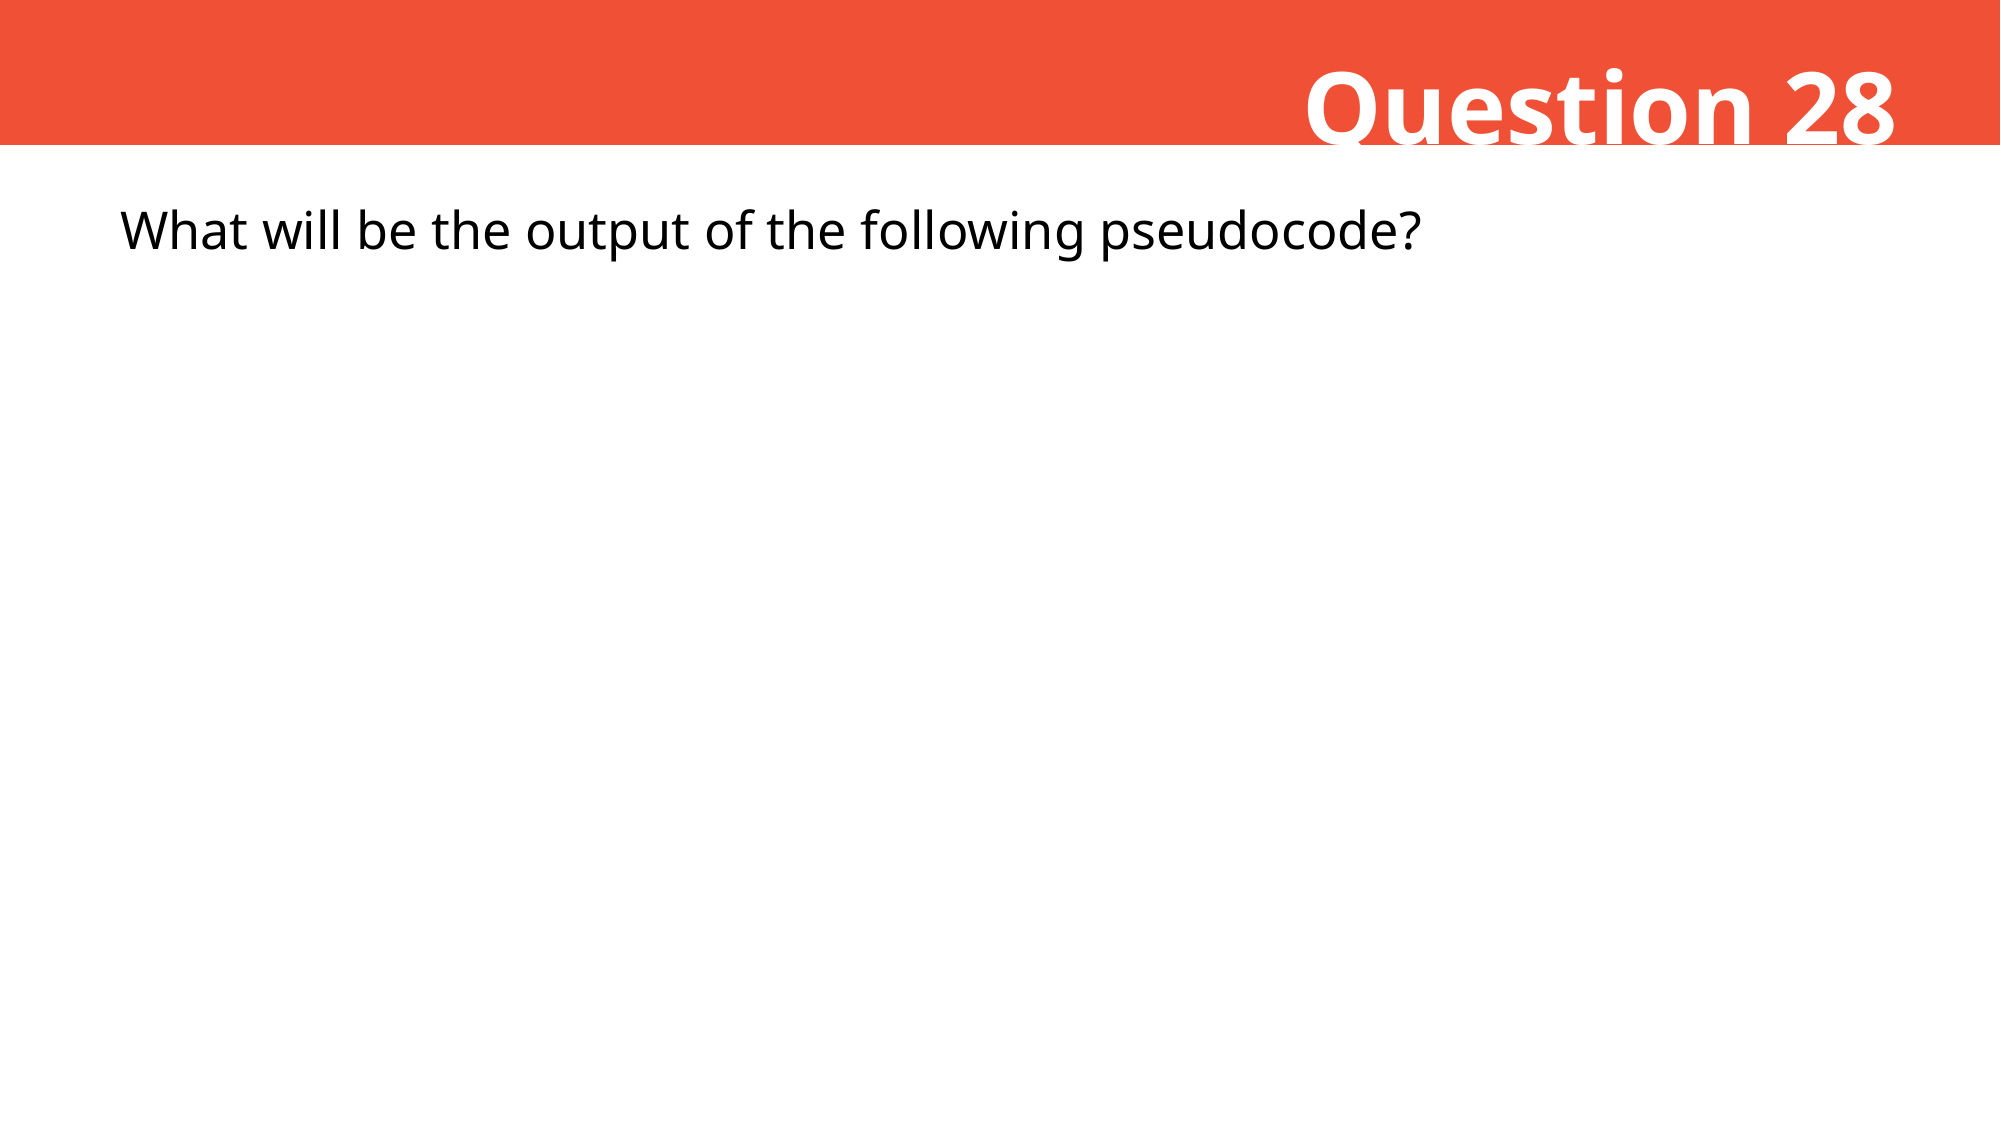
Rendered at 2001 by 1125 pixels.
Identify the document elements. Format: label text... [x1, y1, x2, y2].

text_box Question 28 [638, 37, 1914, 173]
text_box What will be the output of the following pseudocode? [105, 189, 1895, 267]
text_box [0, 0, 2000, 147]
